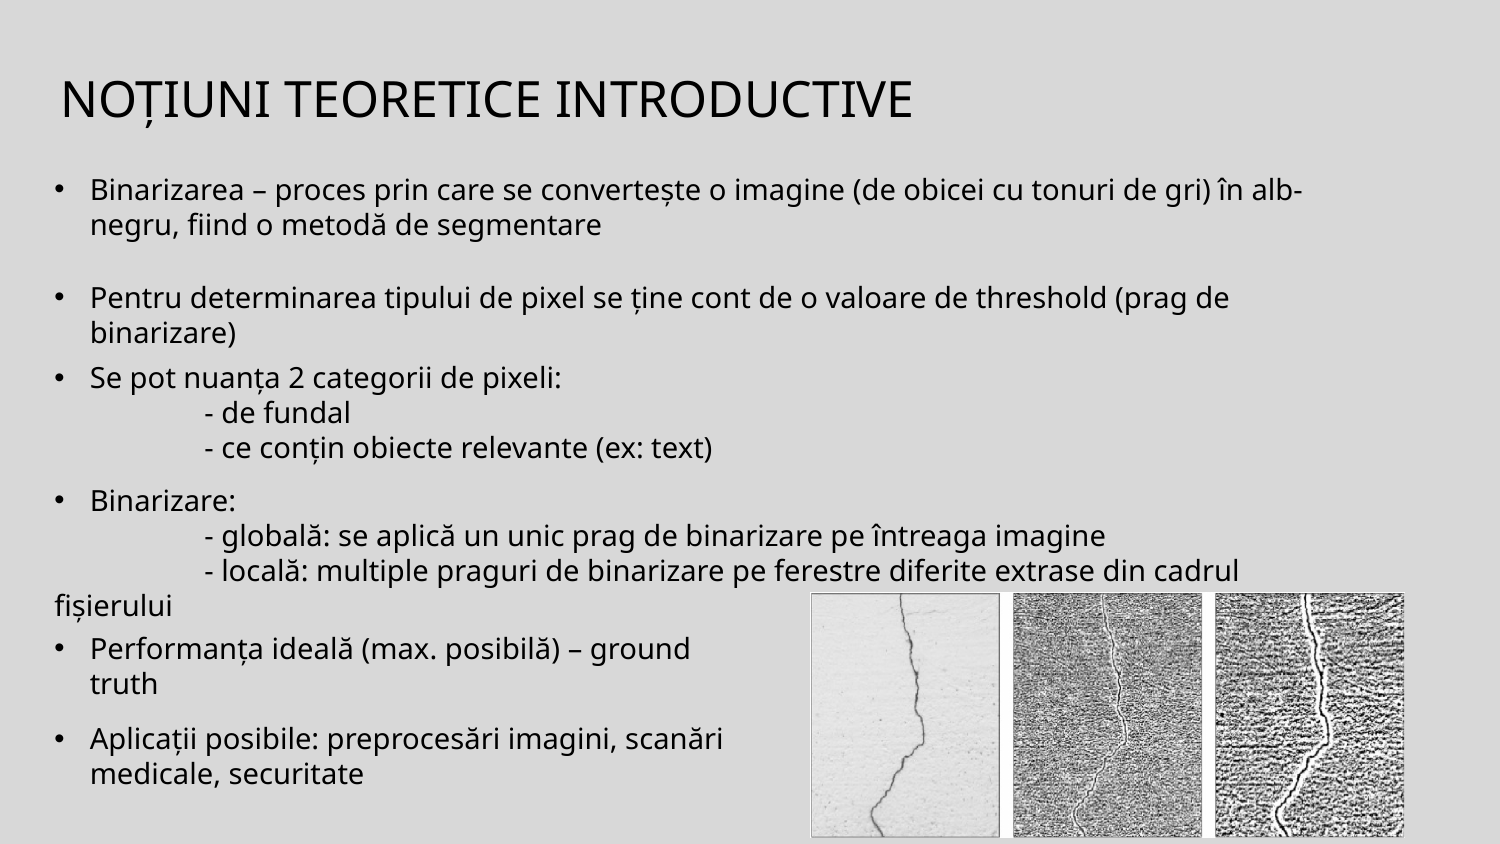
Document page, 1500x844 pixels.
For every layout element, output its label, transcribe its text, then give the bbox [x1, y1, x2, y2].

title NOȚIUNI TEORETICE INTRODUCTIVE [48, 6, 1459, 173]
text_box Aplicații posibile: preprocesări imagini, scanări medicale, securitate [43, 714, 805, 796]
text_box Binarizare: - globală: se aplică un unic prag de binarizare pe întreaga imagine - locală: multiple praguri de binarizare pe ferestre diferite extrase din cadrul fișierului [43, 476, 1296, 628]
text_box Binarizarea – proces prin care se convertește o imagine (de obicei cu tonuri de gri) în alb-negru, fiind o metodă de segmentare [43, 165, 1320, 247]
text_box Pentru determinarea tipului de pixel se ține cont de o valoare de threshold (prag de binarizare) [43, 273, 1296, 353]
text_box Performanța ideală (max. posibilă) – ground truth [43, 624, 757, 706]
picture [810, 591, 1406, 838]
text_box Se pot nuanța 2 categorii de pixeli: - de fundal - ce conțin obiecte relevante (ex: text) [43, 353, 1296, 471]
